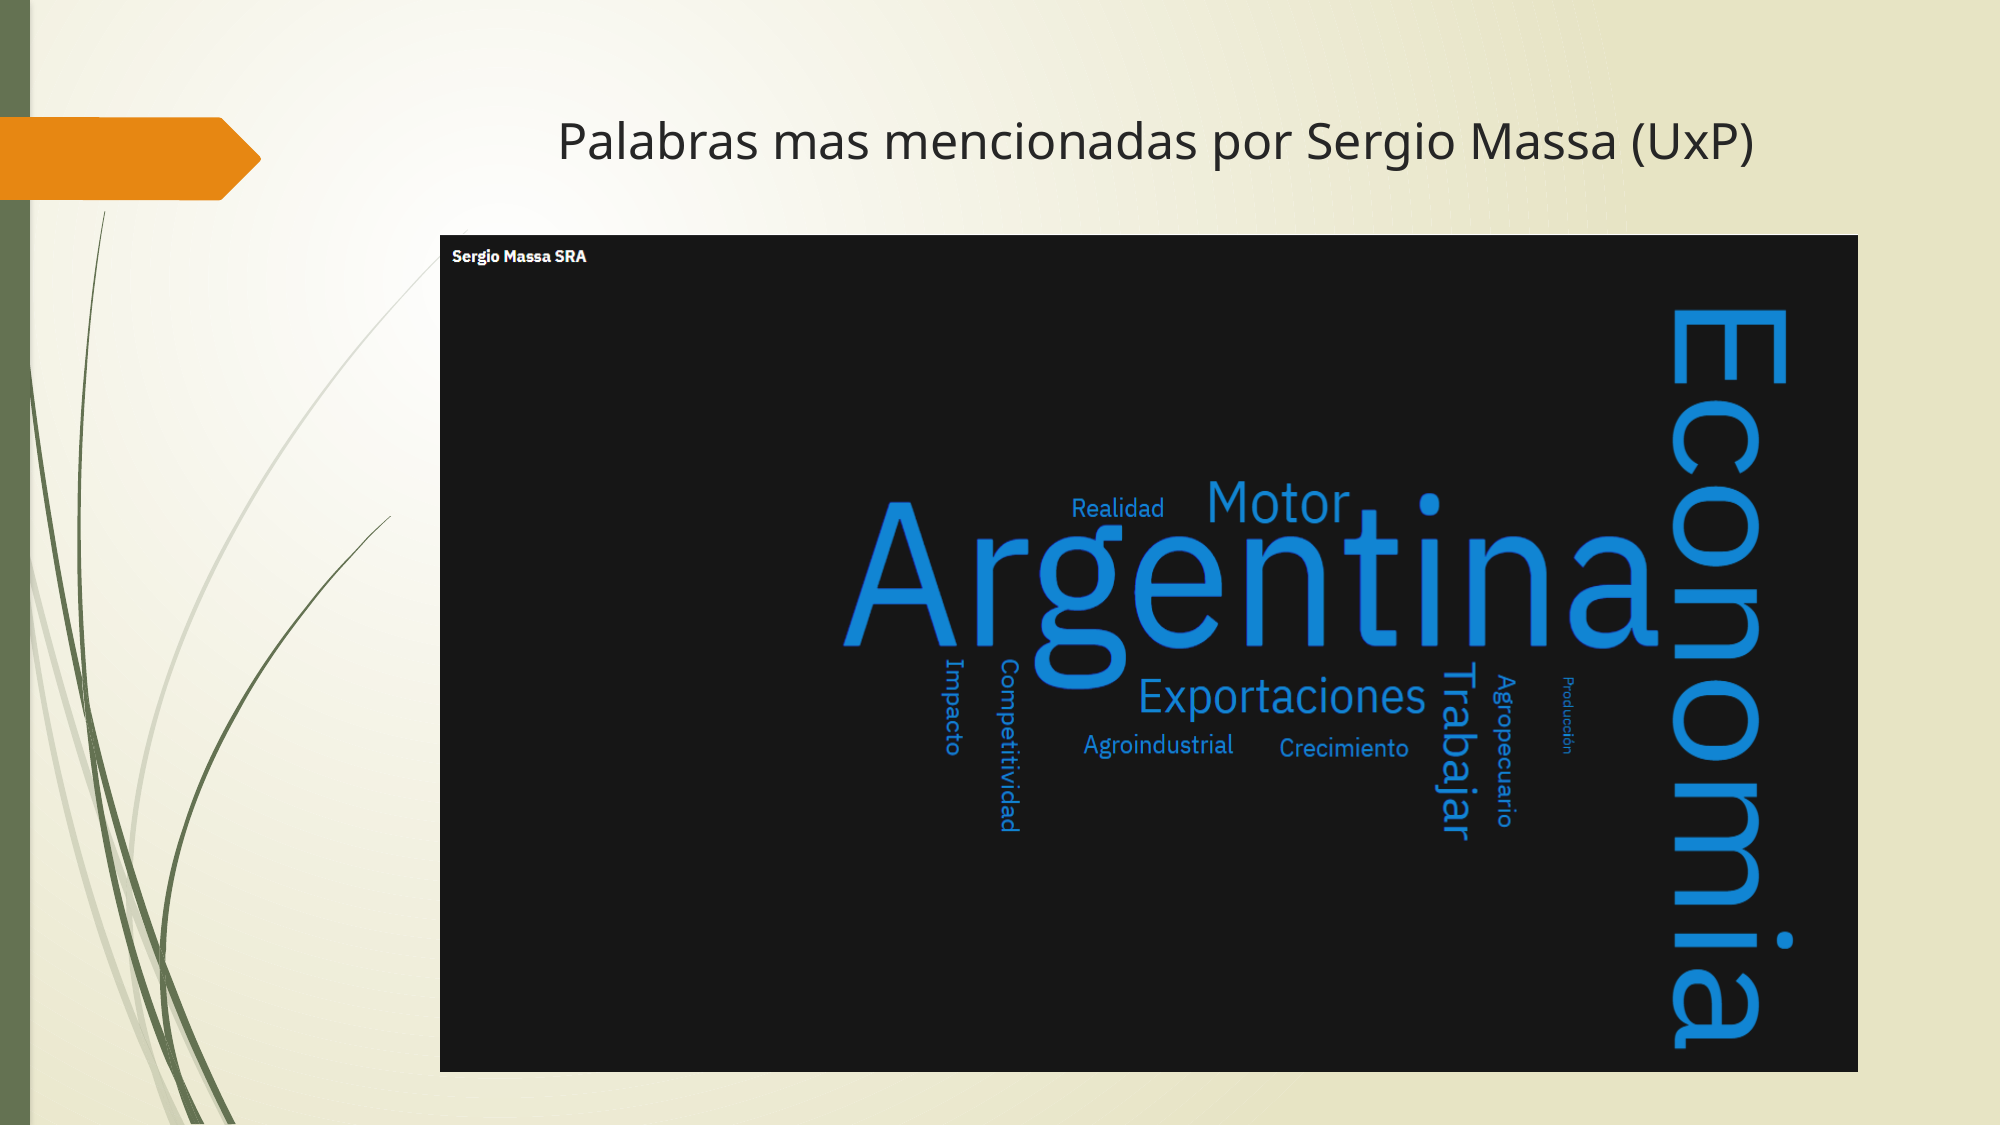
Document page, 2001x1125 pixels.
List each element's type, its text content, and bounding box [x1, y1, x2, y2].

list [439, 234, 1858, 1072]
title Palabras mas mencionadas por Sergio Massa (UxP) [425, 102, 1888, 236]
